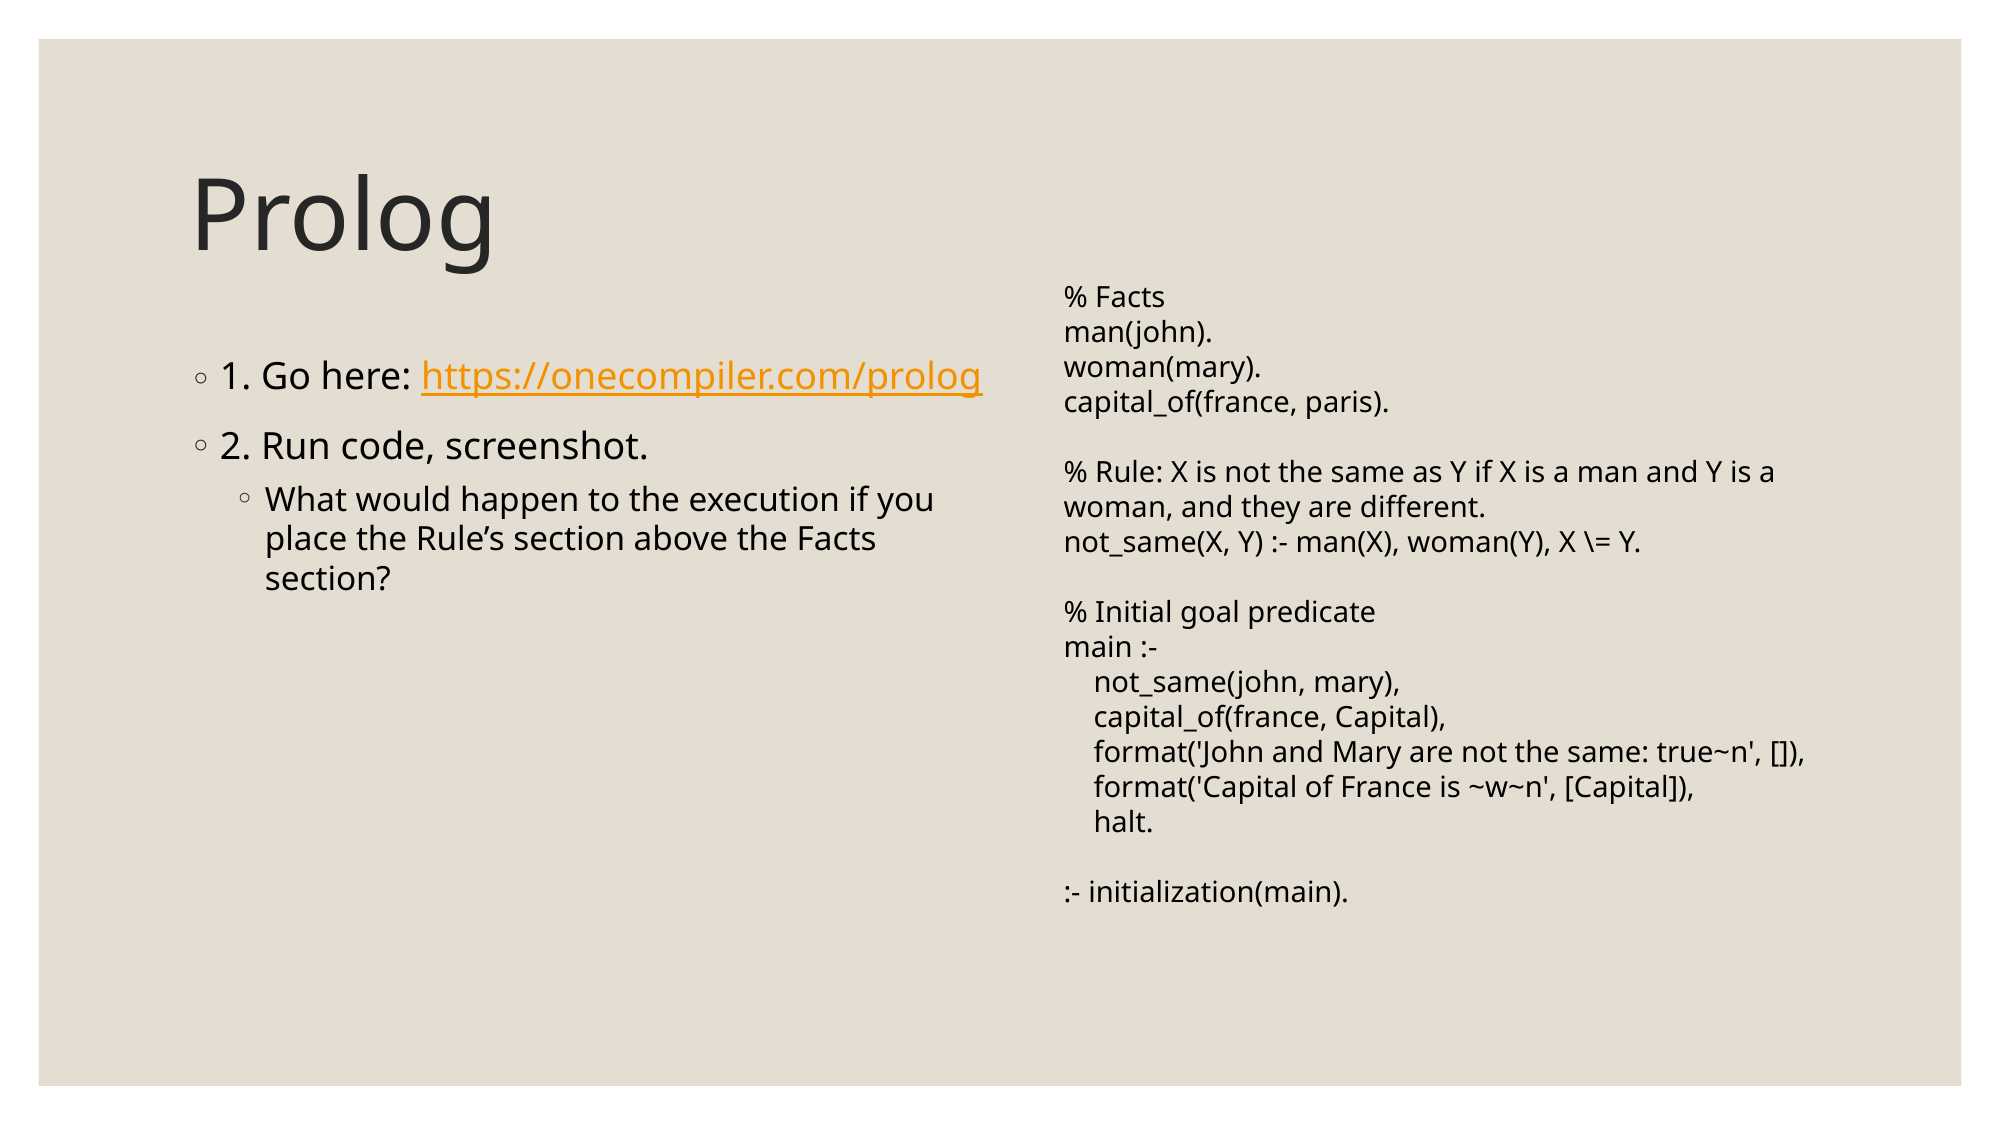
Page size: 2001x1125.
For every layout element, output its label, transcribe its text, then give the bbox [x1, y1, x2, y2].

title Prolog [174, 105, 1825, 331]
text_box % Facts man(john). woman(mary). capital_of(france, paris). % Rule: X is not the same as Y if X is a man and Y is a woman, and they are different. not_same(X, Y) :- man(X), woman(Y), X \= Y. % Initial goal predicate main :- not_same(john, mary), capital_of(france, Capital), format('John and Mary are not the same: true~n', []), format('Capital of France is ~w~n', [Capital]), halt. :- initialization(main). [1048, 271, 1887, 916]
list 1. Go here: https://onecompiler.com/prolog 2. Run code, screenshot. What would happen to the execution if you place the Rule’s section above the Facts section? [174, 345, 1013, 990]
